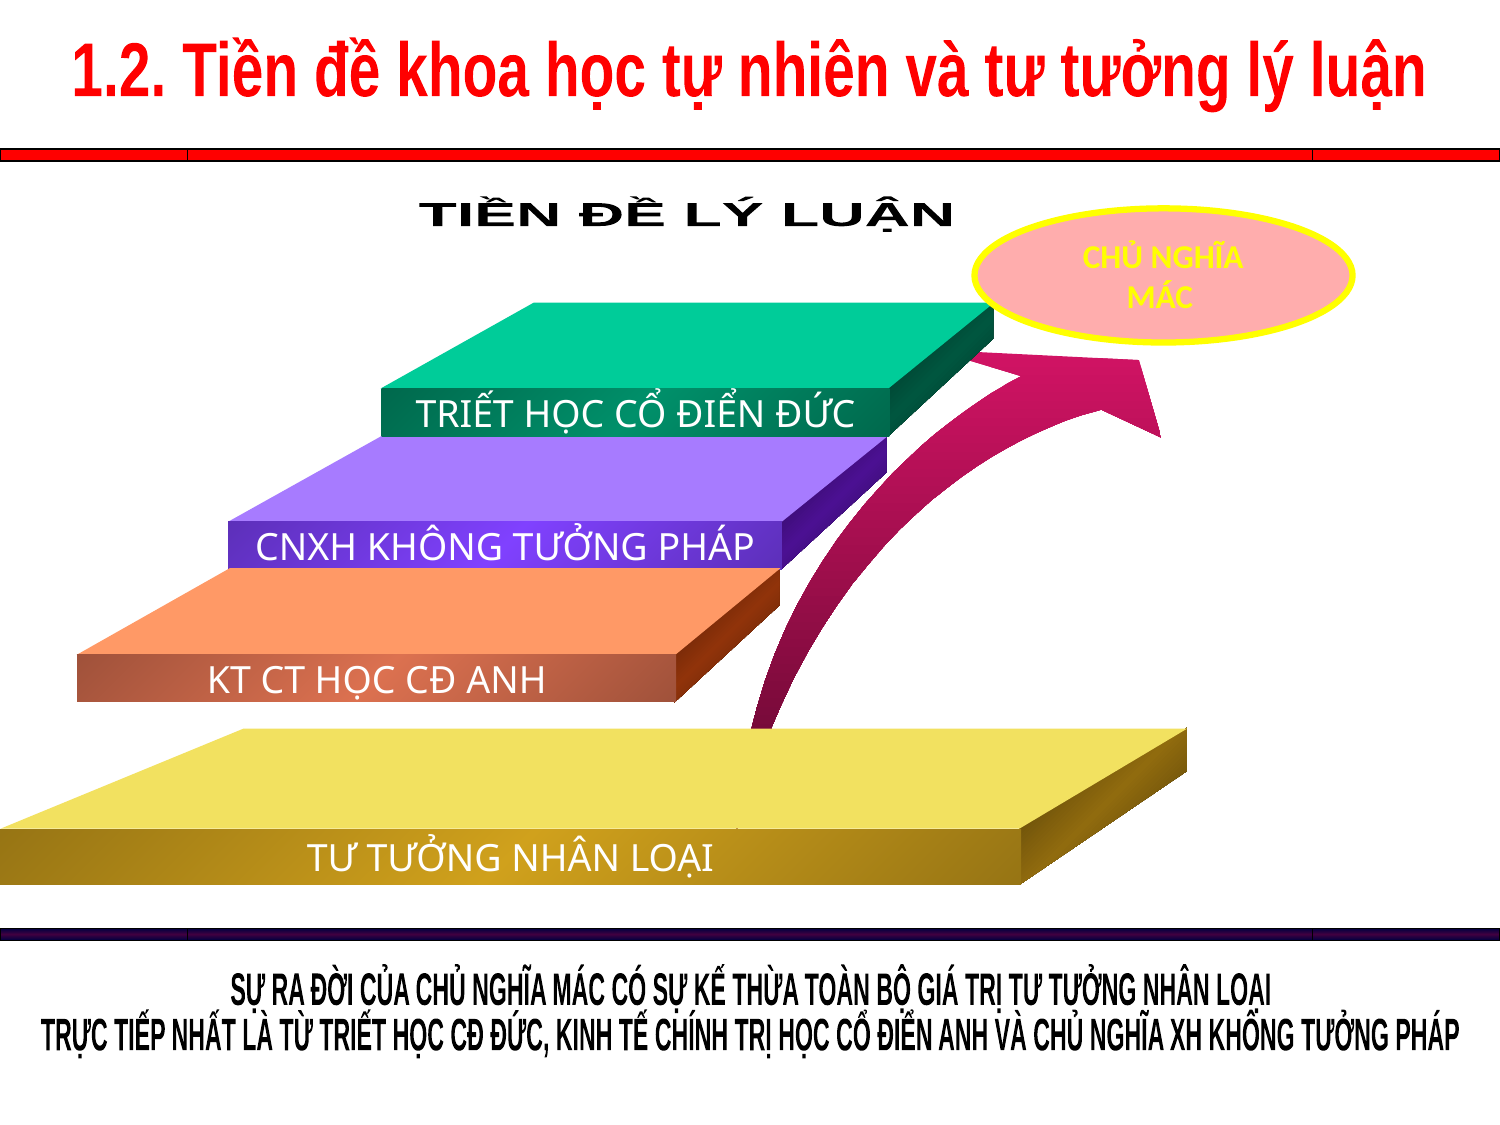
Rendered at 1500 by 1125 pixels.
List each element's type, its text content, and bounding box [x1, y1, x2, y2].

text_box CHỦ NGHĨA MÁC [974, 208, 1353, 343]
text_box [76, 302, 995, 703]
text_box [0, 148, 1500, 161]
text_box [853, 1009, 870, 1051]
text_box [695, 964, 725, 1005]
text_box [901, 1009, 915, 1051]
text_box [0, 727, 1188, 886]
text_box [0, 928, 1500, 941]
text_box [752, 710, 779, 726]
text_box [999, 353, 1162, 453]
